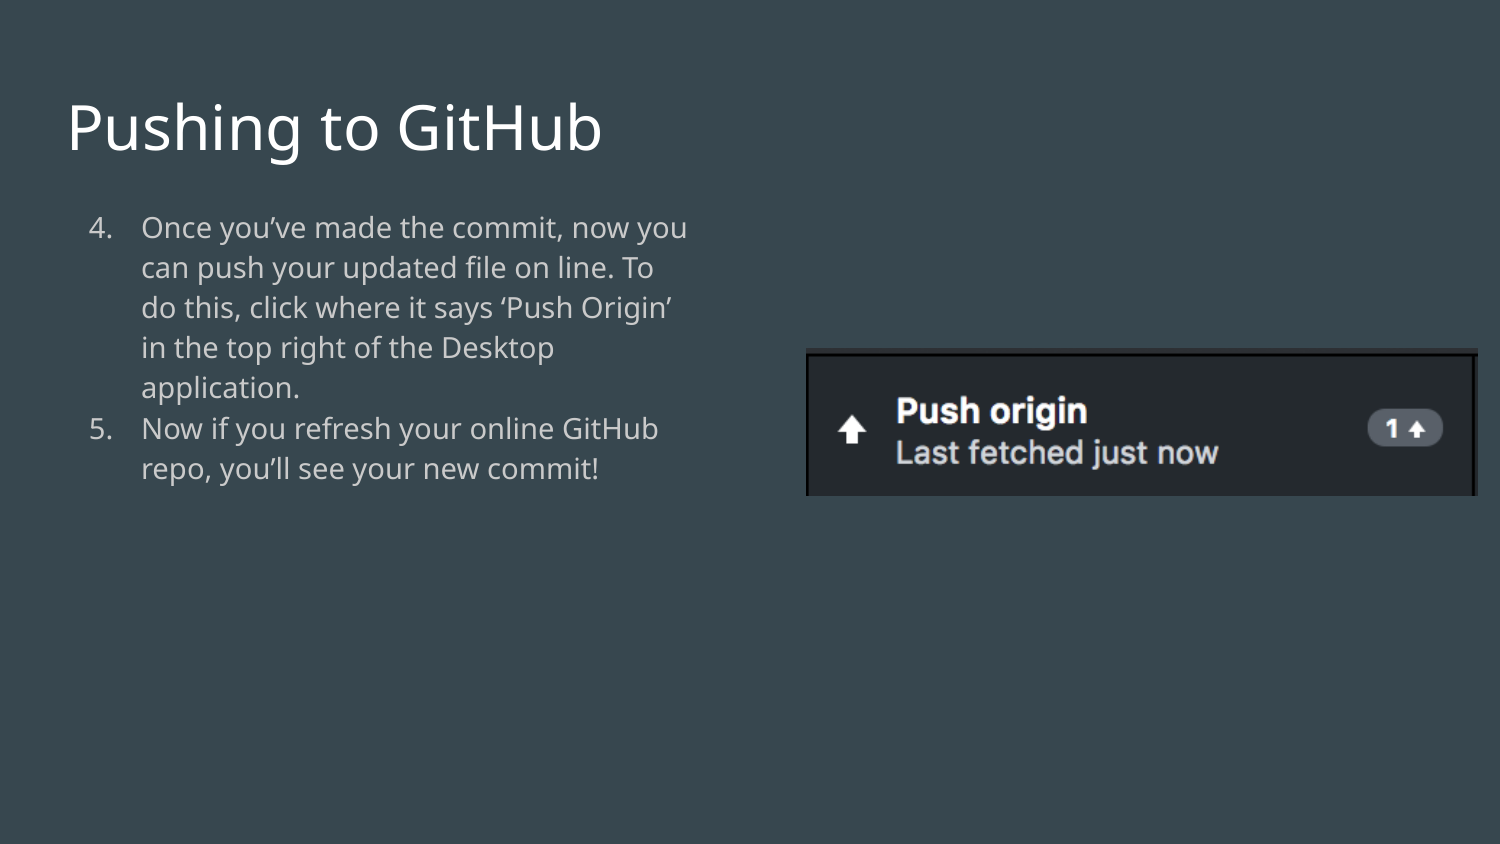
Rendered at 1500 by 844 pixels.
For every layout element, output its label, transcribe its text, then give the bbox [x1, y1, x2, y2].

title Pushing to GitHub [51, 72, 1449, 167]
picture [806, 347, 1478, 496]
list Once you’ve made the commit, now you can push your updated file on line. To do this, click where it says ‘Push Origin’ in the top right of the Desktop application. Now if you refresh your online GitHub repo, you’ll see your new commit! [51, 189, 708, 750]
